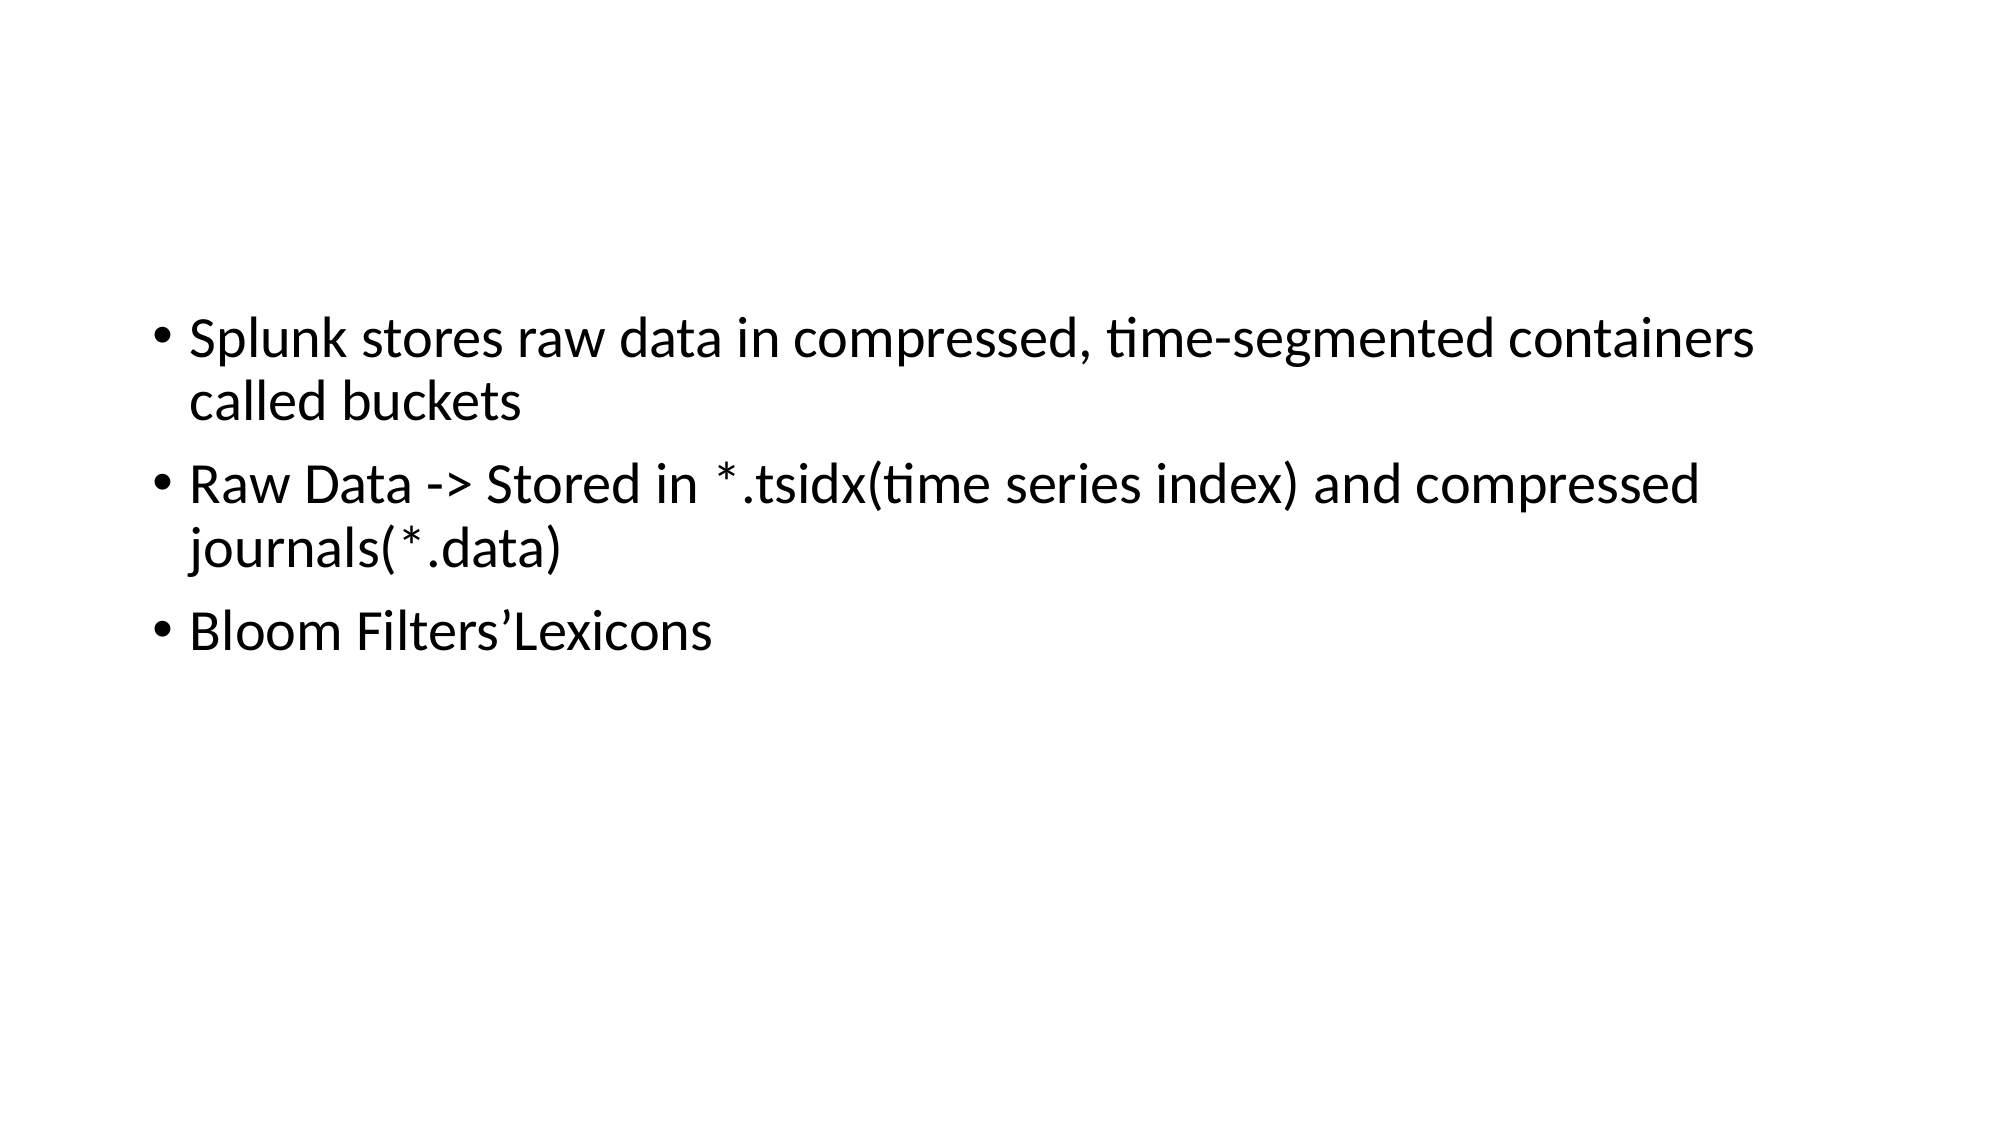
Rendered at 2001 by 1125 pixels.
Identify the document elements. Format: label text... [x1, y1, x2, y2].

list Splunk stores raw data in compressed, time-segmented containers called buckets Raw Data -> Stored in *.tsidx(time series index) and compressed journals(*.data) Bloom Filters’Lexicons [137, 299, 1863, 1014]
